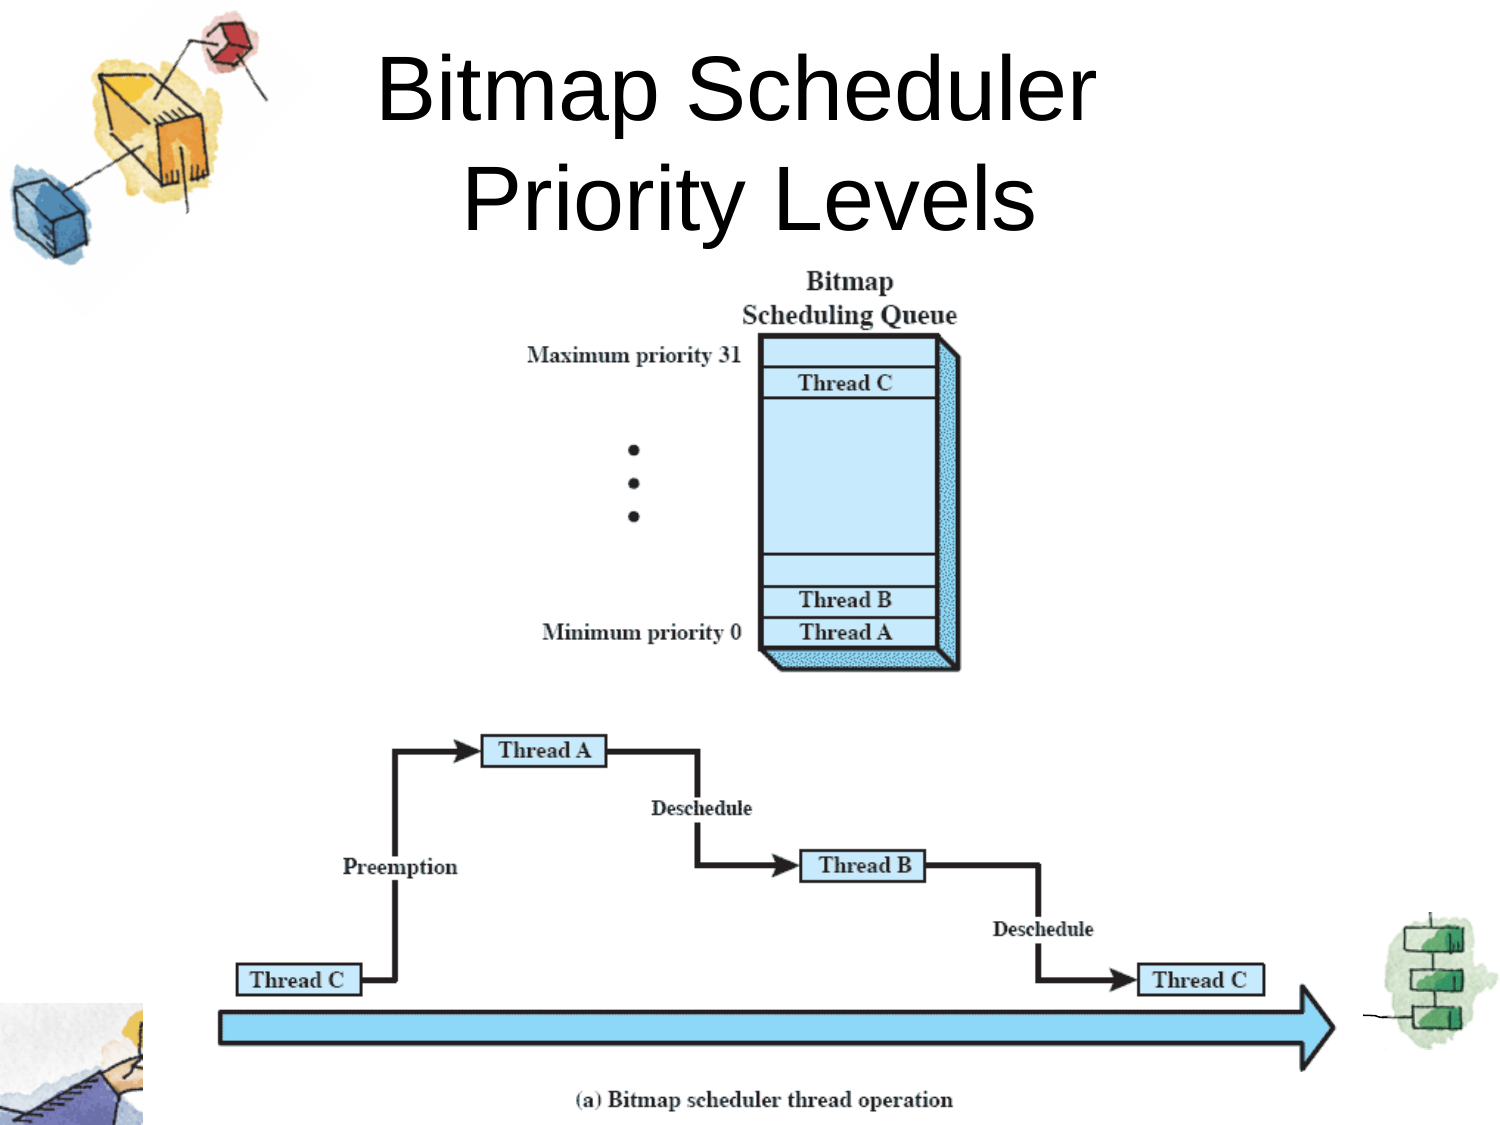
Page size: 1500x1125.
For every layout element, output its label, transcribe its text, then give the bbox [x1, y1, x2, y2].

picture [0, 1003, 143, 1125]
title Bitmap Scheduler Priority Levels [74, 44, 1426, 233]
picture [114, 0, 274, 44]
picture [0, 85, 167, 316]
picture [1382, 912, 1500, 1050]
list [143, 257, 1363, 1125]
